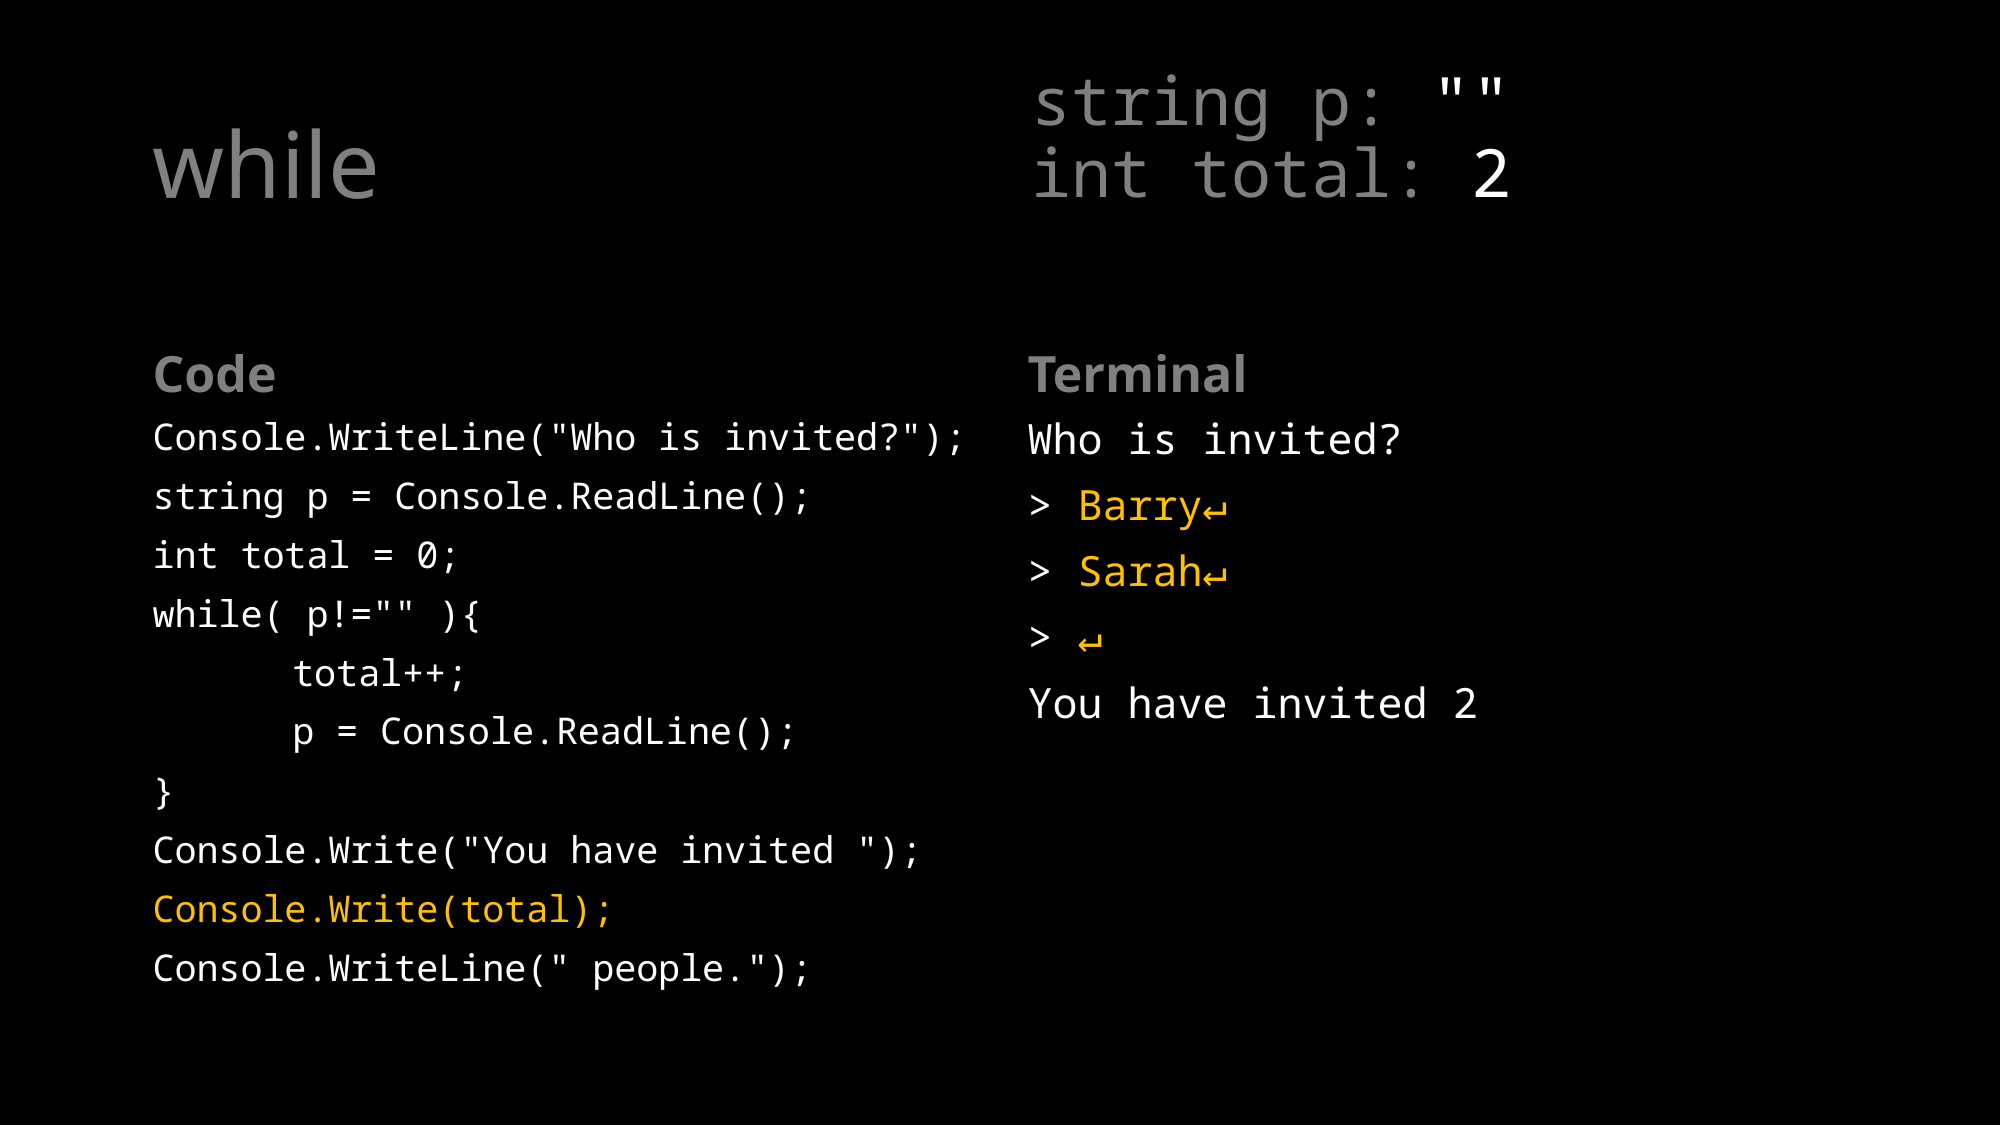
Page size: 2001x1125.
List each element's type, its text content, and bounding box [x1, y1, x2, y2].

title while [137, 59, 984, 278]
list Terminal [1012, 275, 1863, 410]
list Console.WriteLine("Who is invited?"); string p = Console.ReadLine(); int total = 0; while( p!="" ){ total++; p = Console.ReadLine(); } Console.Write("You have invited "); Console.Write(total); Console.WriteLine(" people."); [137, 410, 988, 1016]
list Who is invited? > Barry↵ > Sarah↵ > ↵ You have invited 2 [1012, 410, 1863, 1016]
list Code [137, 278, 984, 410]
text_box string p: "" int total: 2 [1016, 59, 1863, 278]
